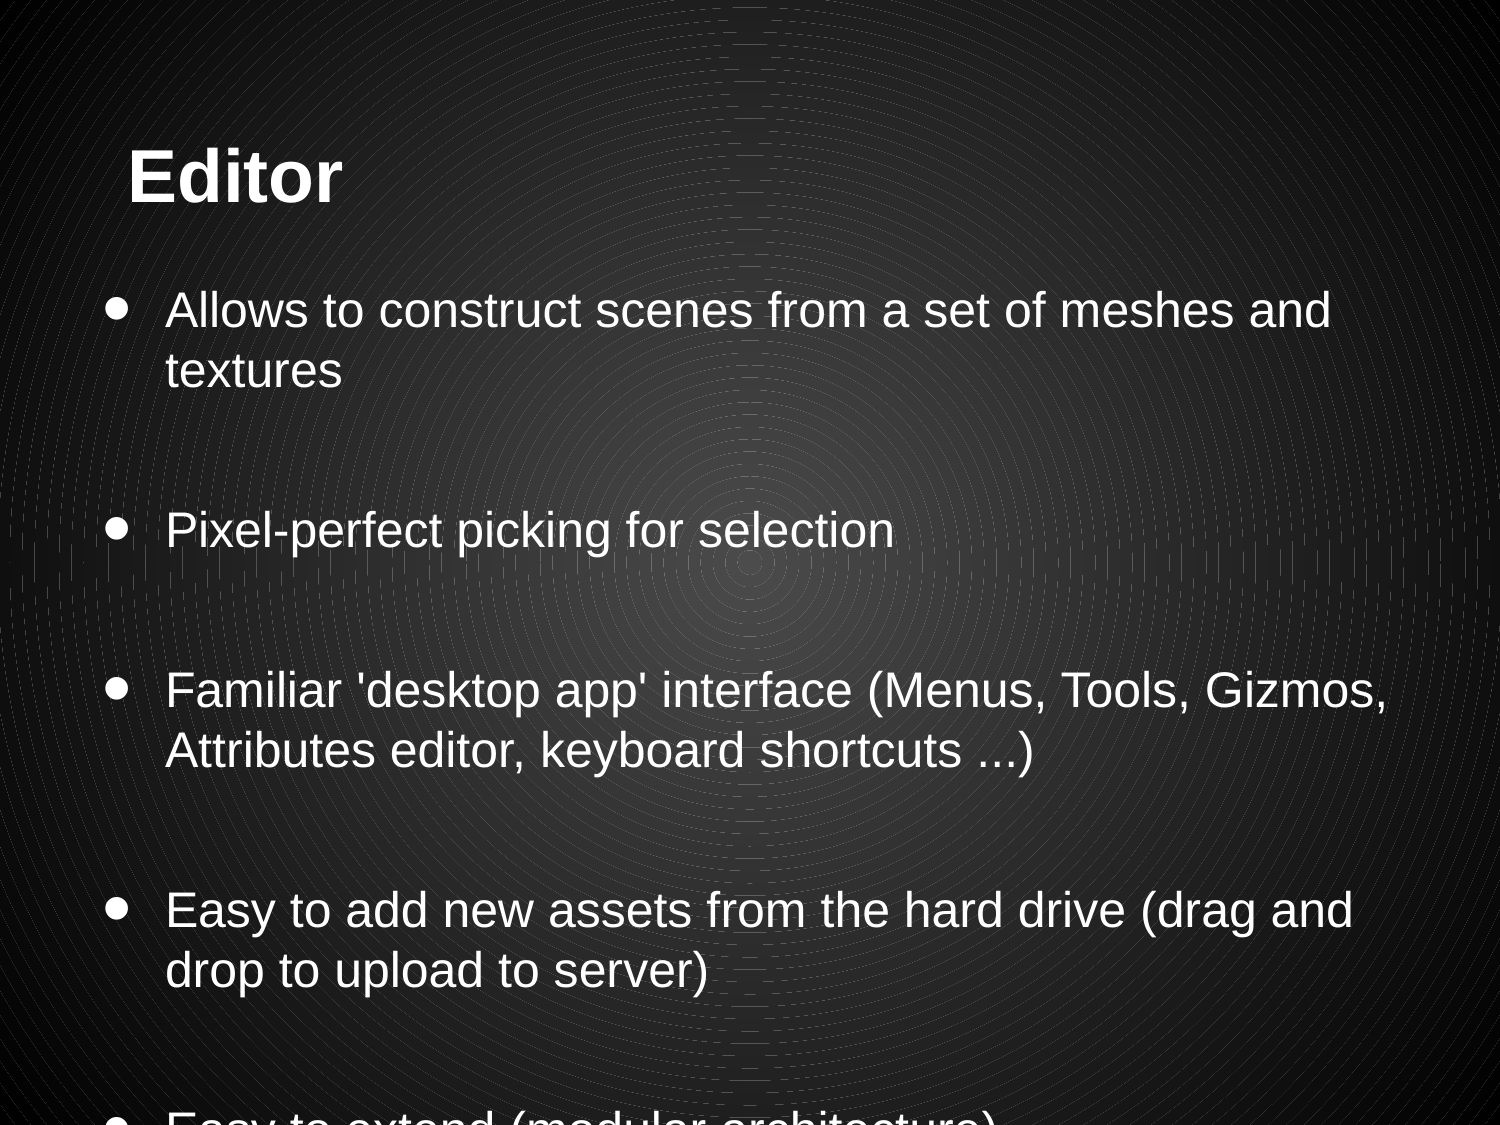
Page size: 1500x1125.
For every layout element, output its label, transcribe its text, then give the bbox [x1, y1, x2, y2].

title Editor [75, 45, 1425, 233]
list Allows to construct scenes from a set of meshes and textures Pixel-perfect picking for selection Familiar 'desktop app' interface (Menus, Tools, Gizmos, Attributes editor, keyboard shortcuts ...) Easy to add new assets from the hard drive (drag and drop to upload to server) Easy to extend (modular architecture) [75, 262, 1425, 1078]
